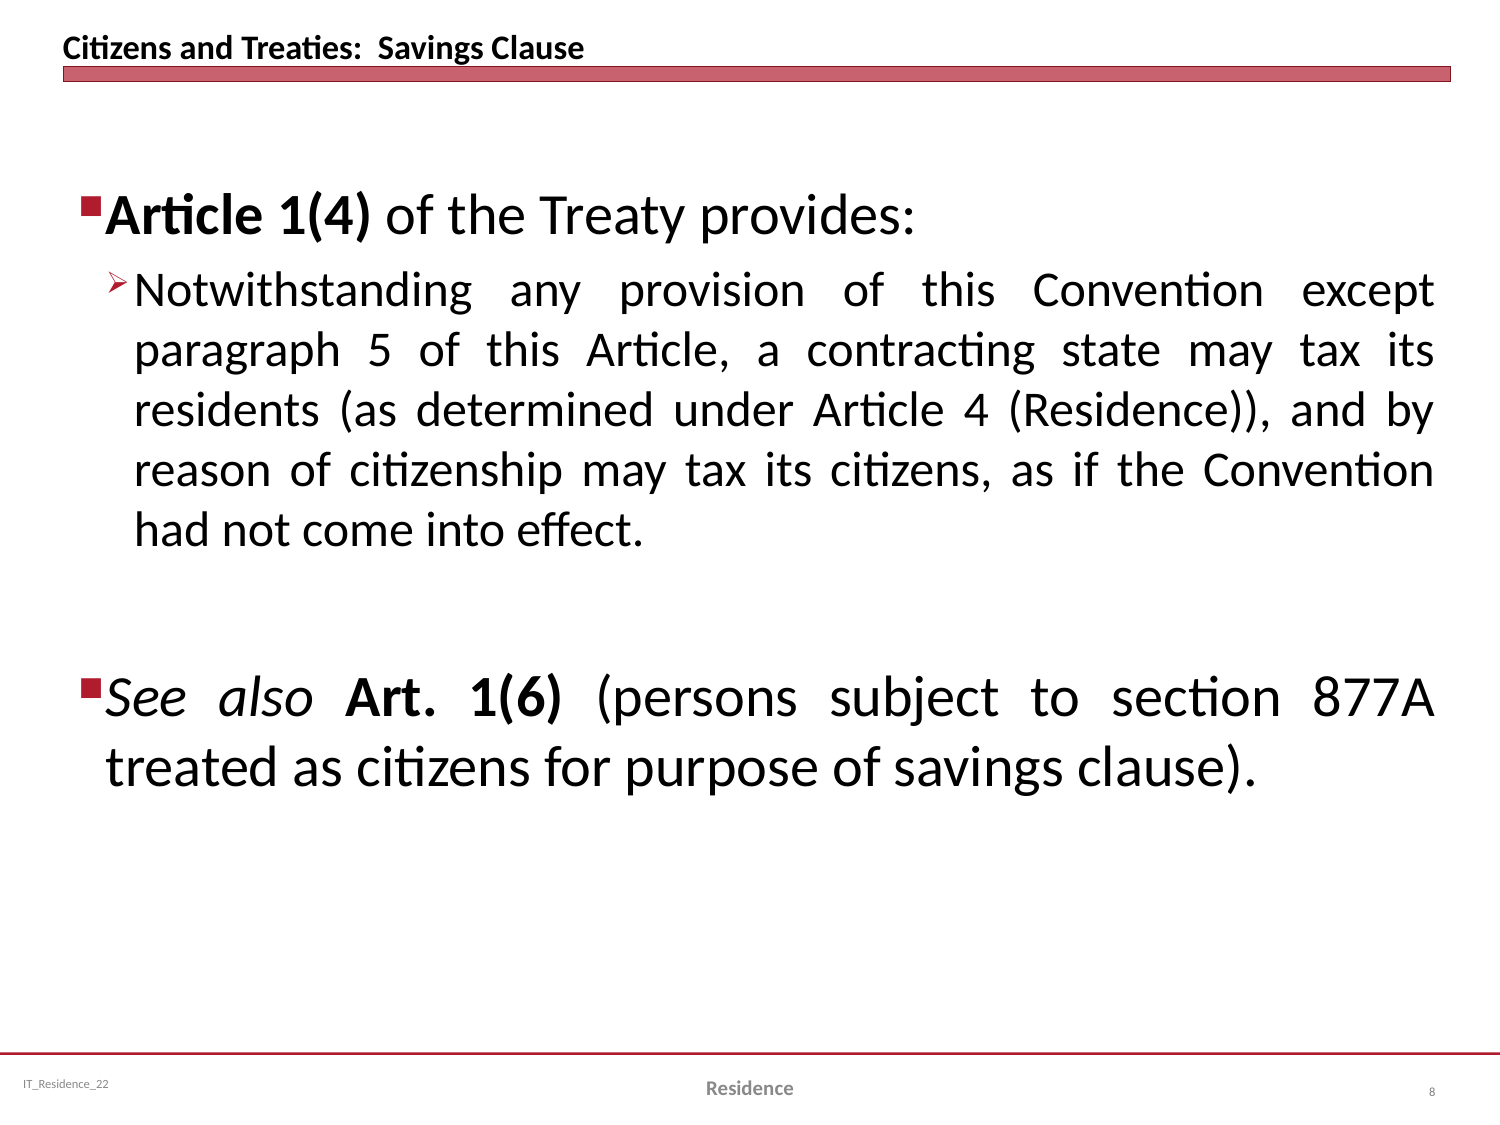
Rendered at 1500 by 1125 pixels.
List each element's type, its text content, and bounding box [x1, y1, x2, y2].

slide_number 8 [1375, 1061, 1451, 1122]
title Citizens and Treaties: Savings Clause [62, 6, 1451, 67]
footer Residence [512, 1056, 988, 1117]
list Article 1(4) of the Treaty provides: Notwithstanding any provision of this Convention except paragraph 5 of this Article, a contracting state may tax its residents (as determined under Article 4 (Residence)), and by reason of citizenship may tax its citizens, as if the Convention had not come into effect. See also Art. 1(6) (persons subject to section 877A treated as citizens for purpose of savings clause). [63, 87, 1451, 1041]
